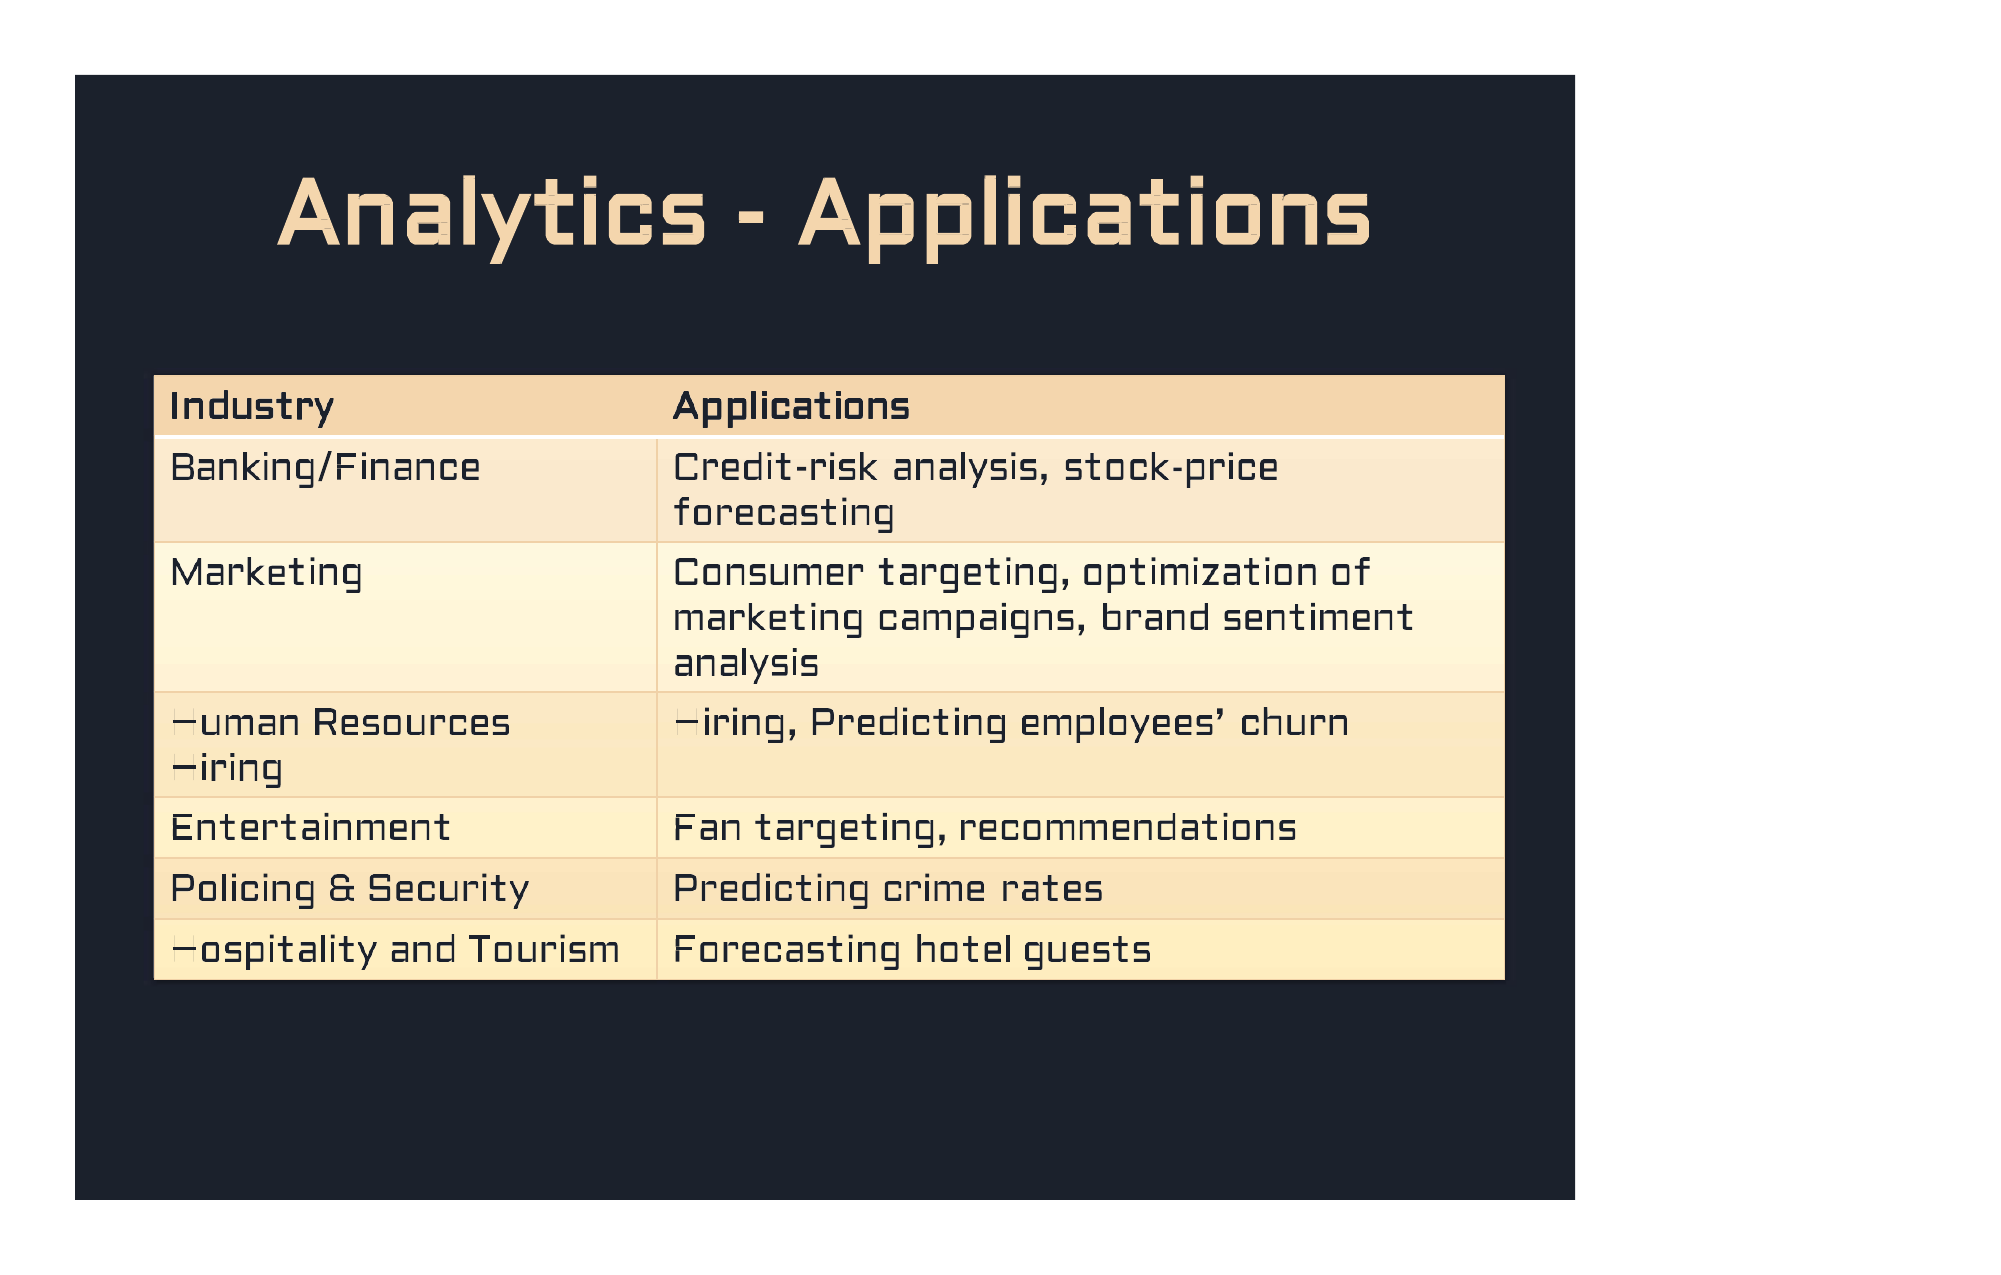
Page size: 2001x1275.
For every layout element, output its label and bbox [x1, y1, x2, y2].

text_box [75, 74, 1576, 1200]
